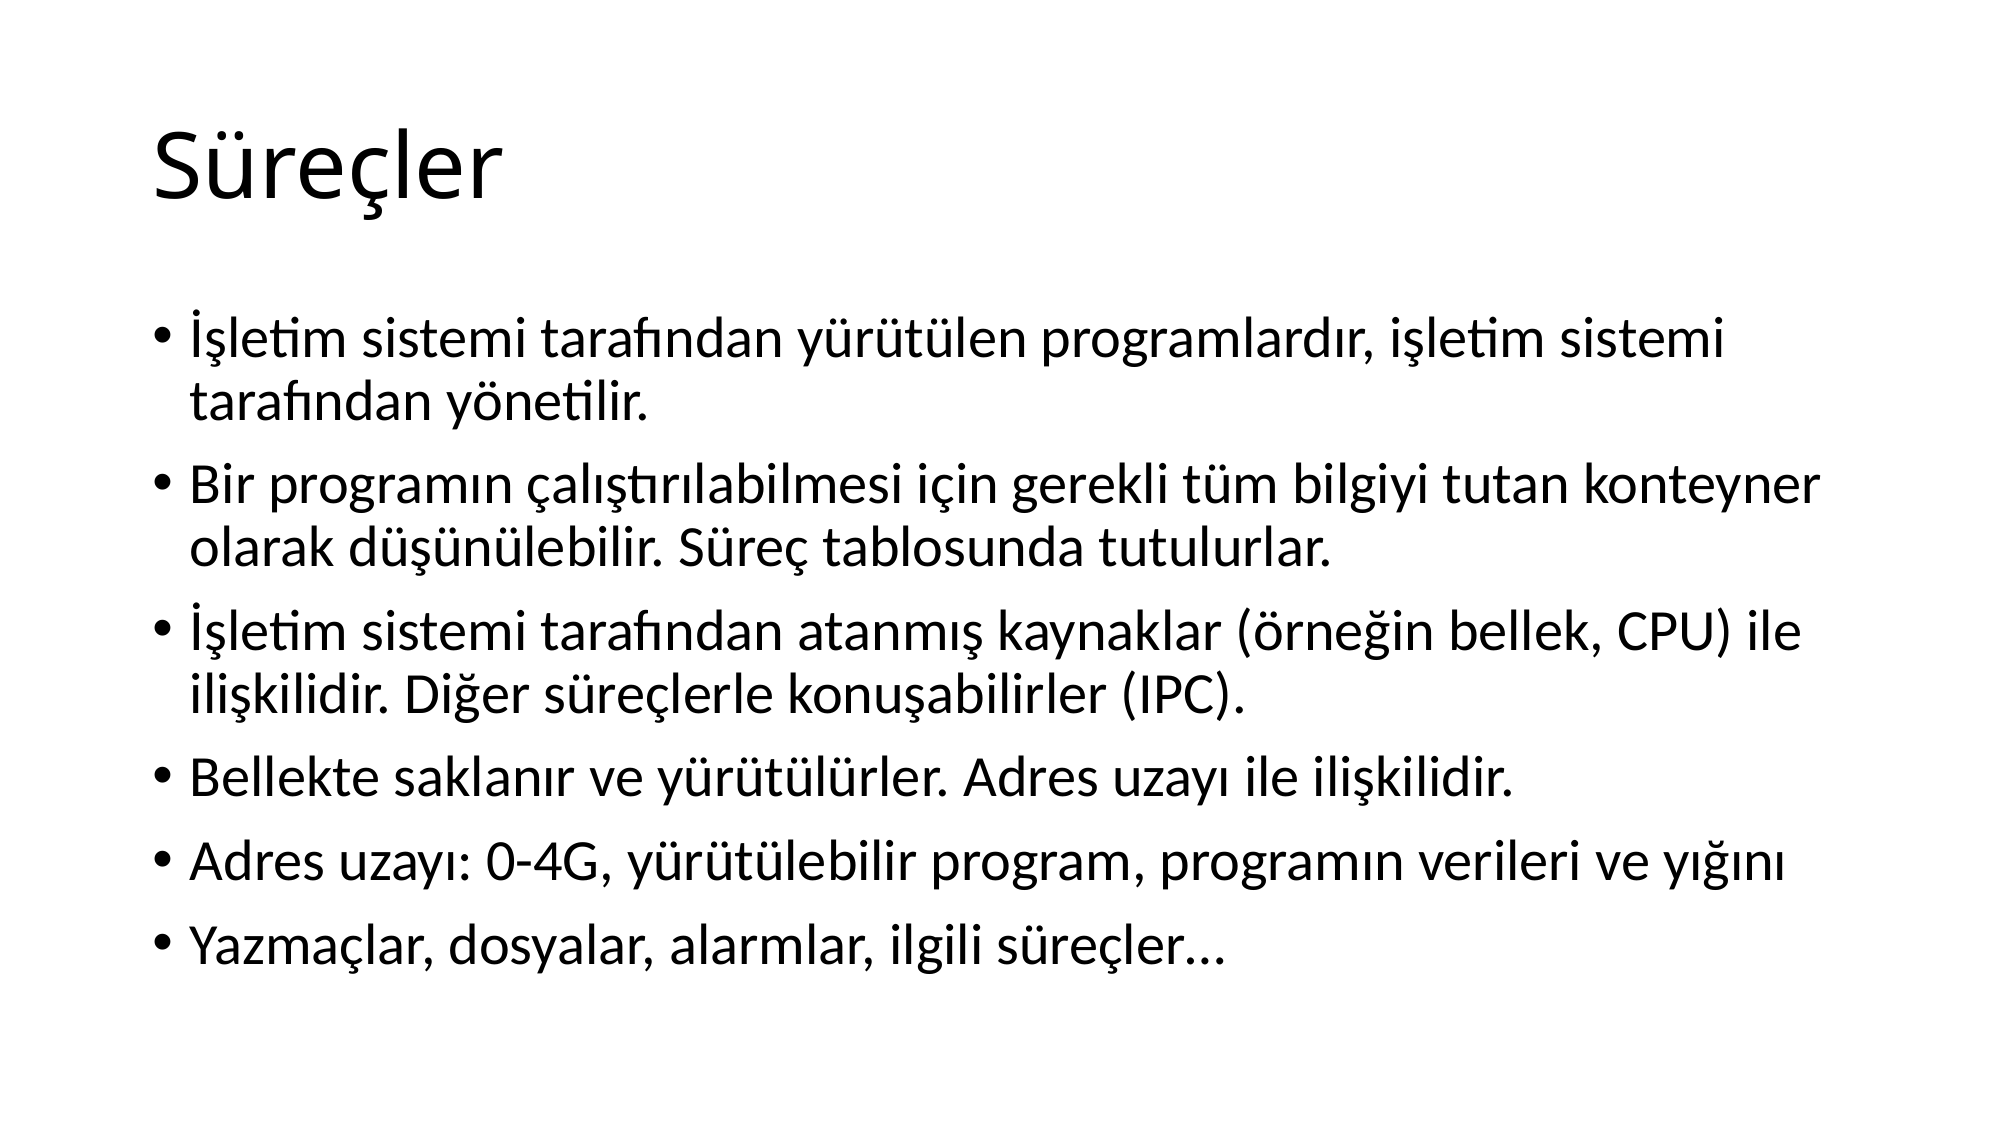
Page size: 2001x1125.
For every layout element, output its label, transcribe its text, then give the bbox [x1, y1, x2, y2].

list İşletim sistemi tarafından yürütülen programlardır, işletim sistemi tarafından yönetilir. Bir programın çalıştırılabilmesi için gerekli tüm bilgiyi tutan konteyner olarak düşünülebilir. Süreç tablosunda tutulurlar. İşletim sistemi tarafından atanmış kaynaklar (örneğin bellek, CPU) ile ilişkilidir. Diğer süreçlerle konuşabilirler (IPC). Bellekte saklanır ve yürütülürler. Adres uzayı ile ilişkilidir. Adres uzayı: 0-4G, yürütülebilir program, programın verileri ve yığını Yazmaçlar, dosyalar, alarmlar, ilgili süreçler… [137, 299, 1863, 1068]
title Süreçler [137, 59, 1863, 278]
